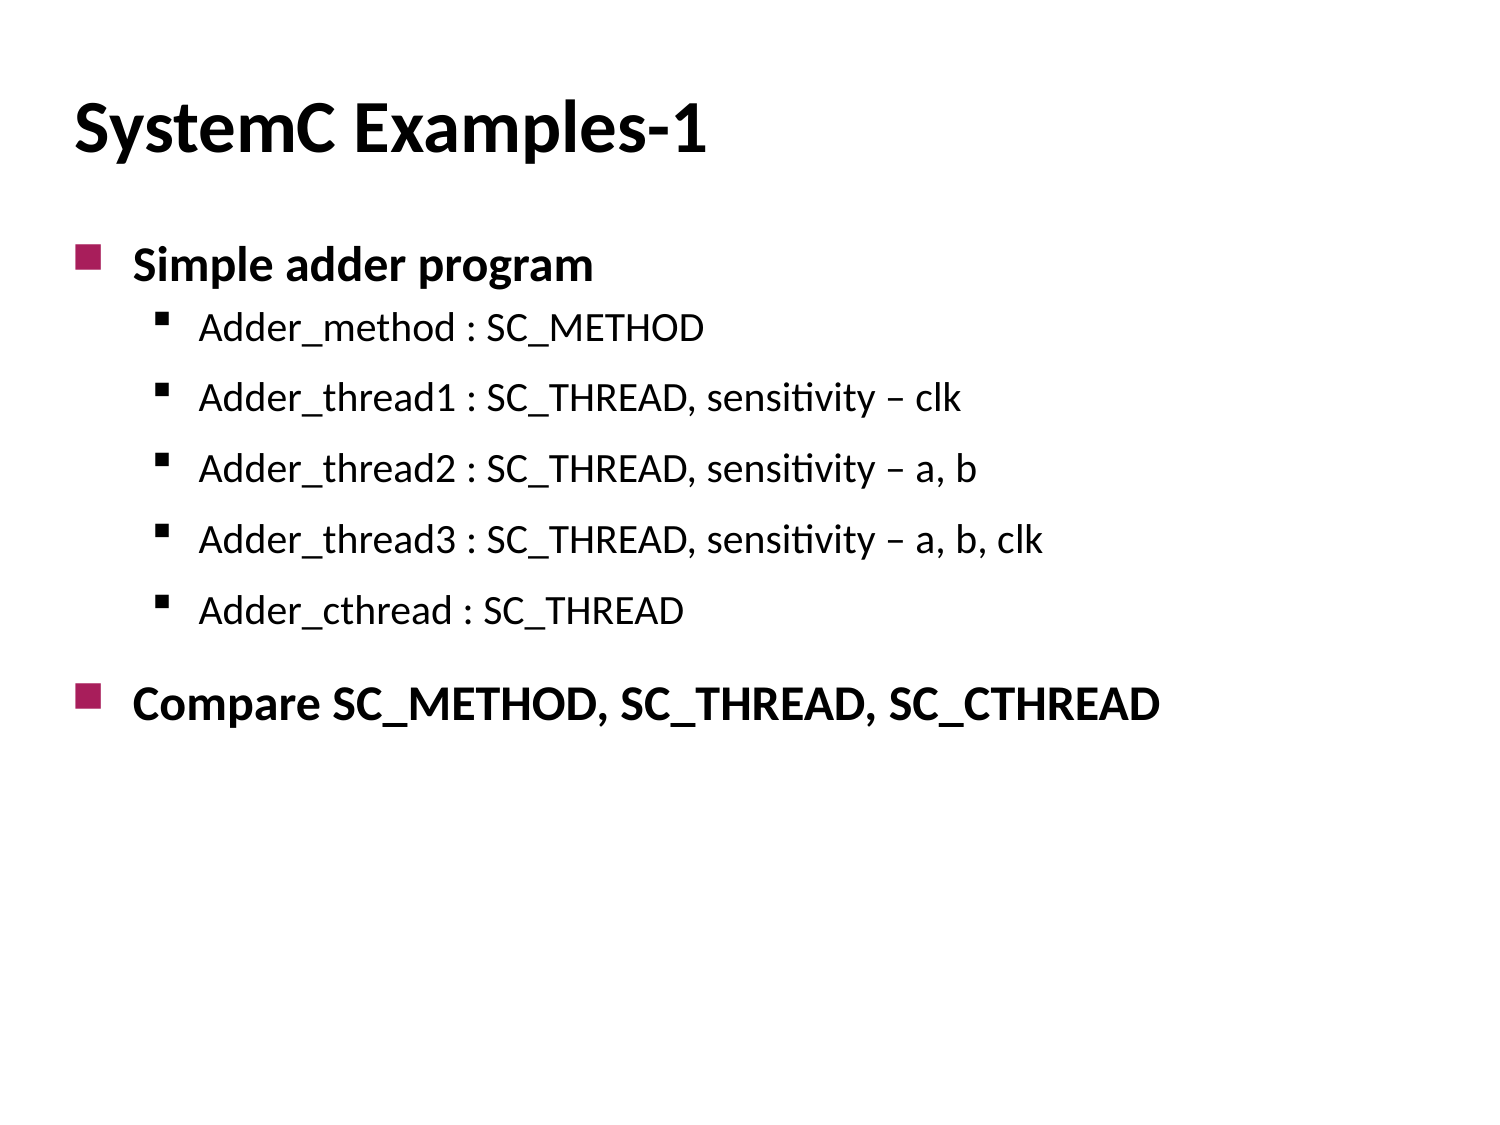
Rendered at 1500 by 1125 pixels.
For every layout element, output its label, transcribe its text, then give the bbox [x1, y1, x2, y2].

list Simple adder program Adder_method : SC_METHOD Adder_thread1 : SC_THREAD, sensitivity – clk Adder_thread2 : SC_THREAD, sensitivity – a, b Adder_thread3 : SC_THREAD, sensitivity – a, b, clk Adder_cthread : SC_THREAD Compare SC_METHOD, SC_THREAD, SC_CTHREAD [61, 223, 1439, 1040]
title SystemC Examples-1 [59, 62, 1439, 188]
